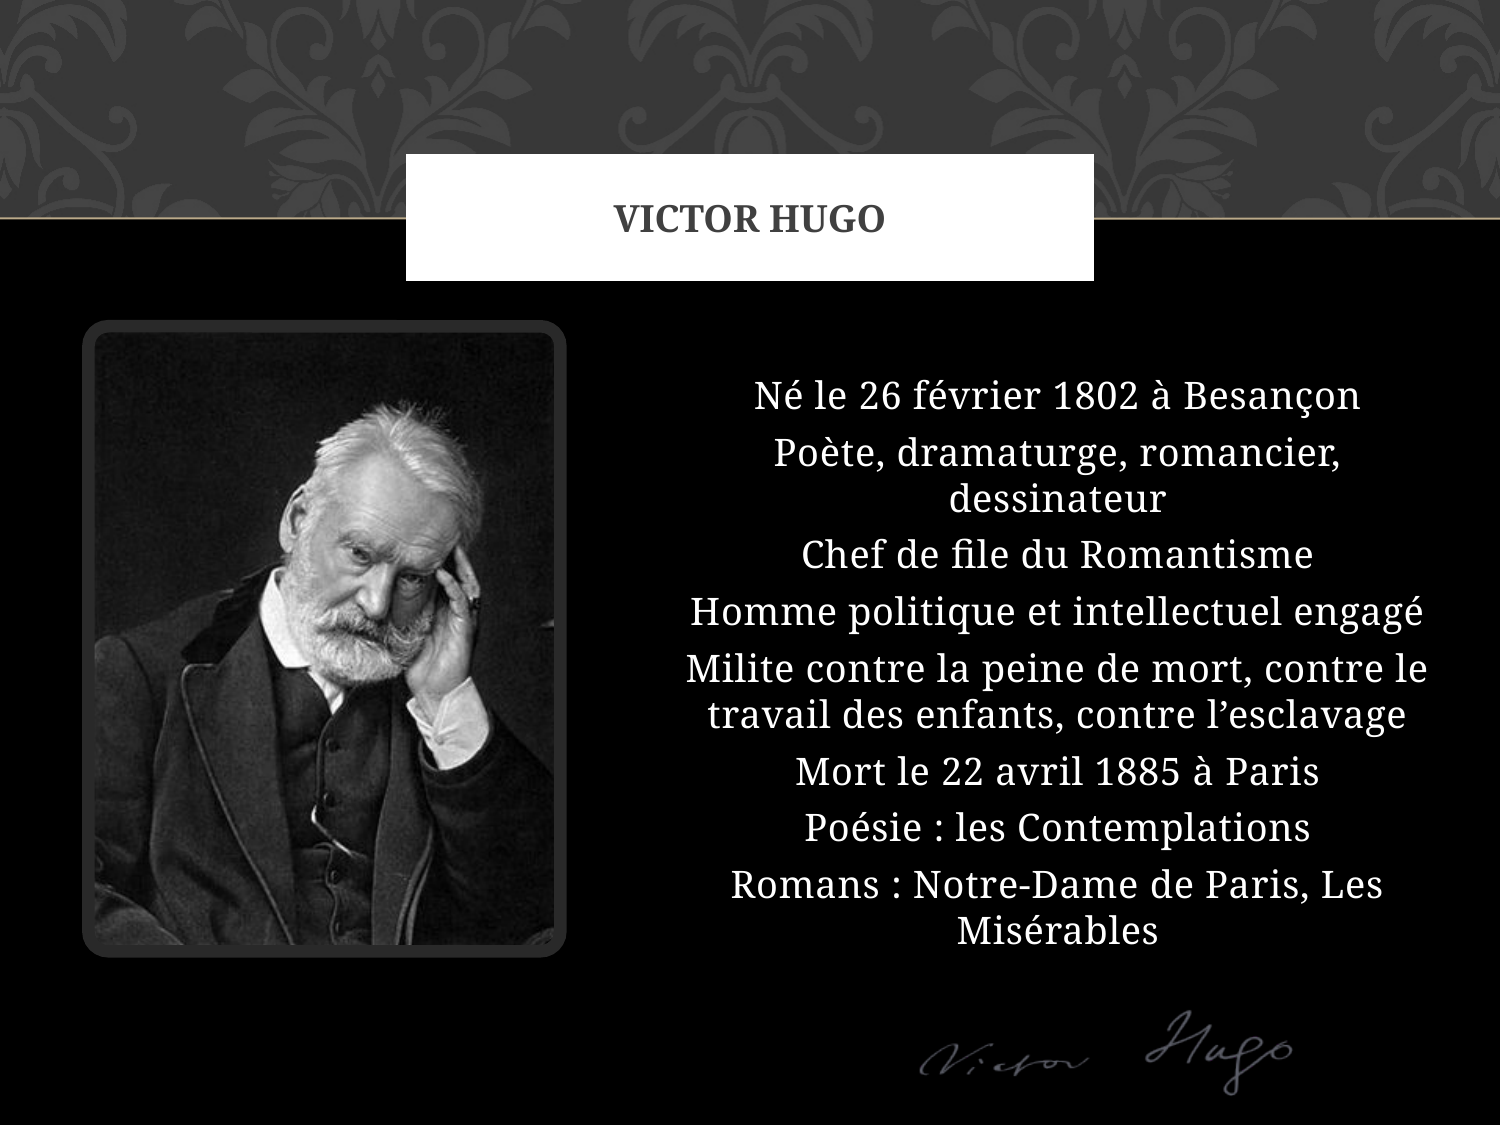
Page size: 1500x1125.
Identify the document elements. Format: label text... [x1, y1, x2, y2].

title Victor HUGO [406, 154, 1094, 281]
picture [915, 1007, 1297, 1102]
list Né le 26 février 1802 à Besançon Poète, dramaturge, romancier, dessinateur Chef de file du Romantisme Homme politique et intellectuel engagé Milite contre la peine de mort, contre le travail des enfants, contre l’esclavage Mort le 22 avril 1885 à Paris Poésie : les Contemplations Romans : Notre-Dame de Paris, Les Misérables [667, 364, 1449, 1008]
picture [88, 326, 561, 952]
